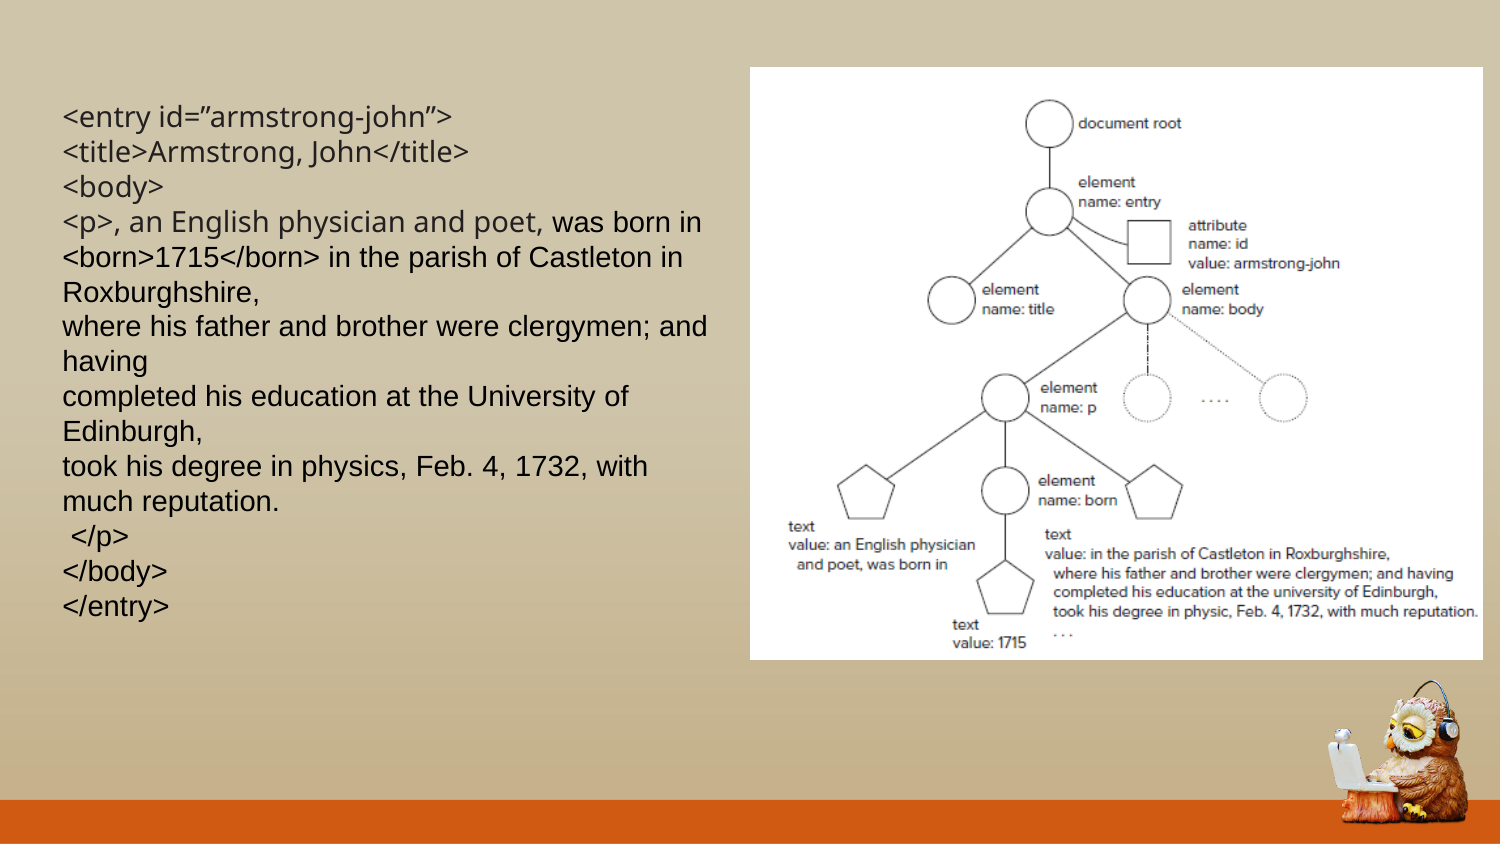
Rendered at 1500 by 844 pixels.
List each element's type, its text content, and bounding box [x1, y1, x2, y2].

text_box <entry id=”armstrong-john”> <title>Armstrong, John</title> <body> <p>, an English physician and poet, was born in <born>1715</born> in the parish of Castleton in Roxburghshire, where his father and brother were clergymen; and having completed his education at the University of Edinburgh, took his degree in physics, Feb. 4, 1732, with much reputation. </p> </body> </entry> [47, 90, 733, 630]
picture [0, 0, 1500, 826]
